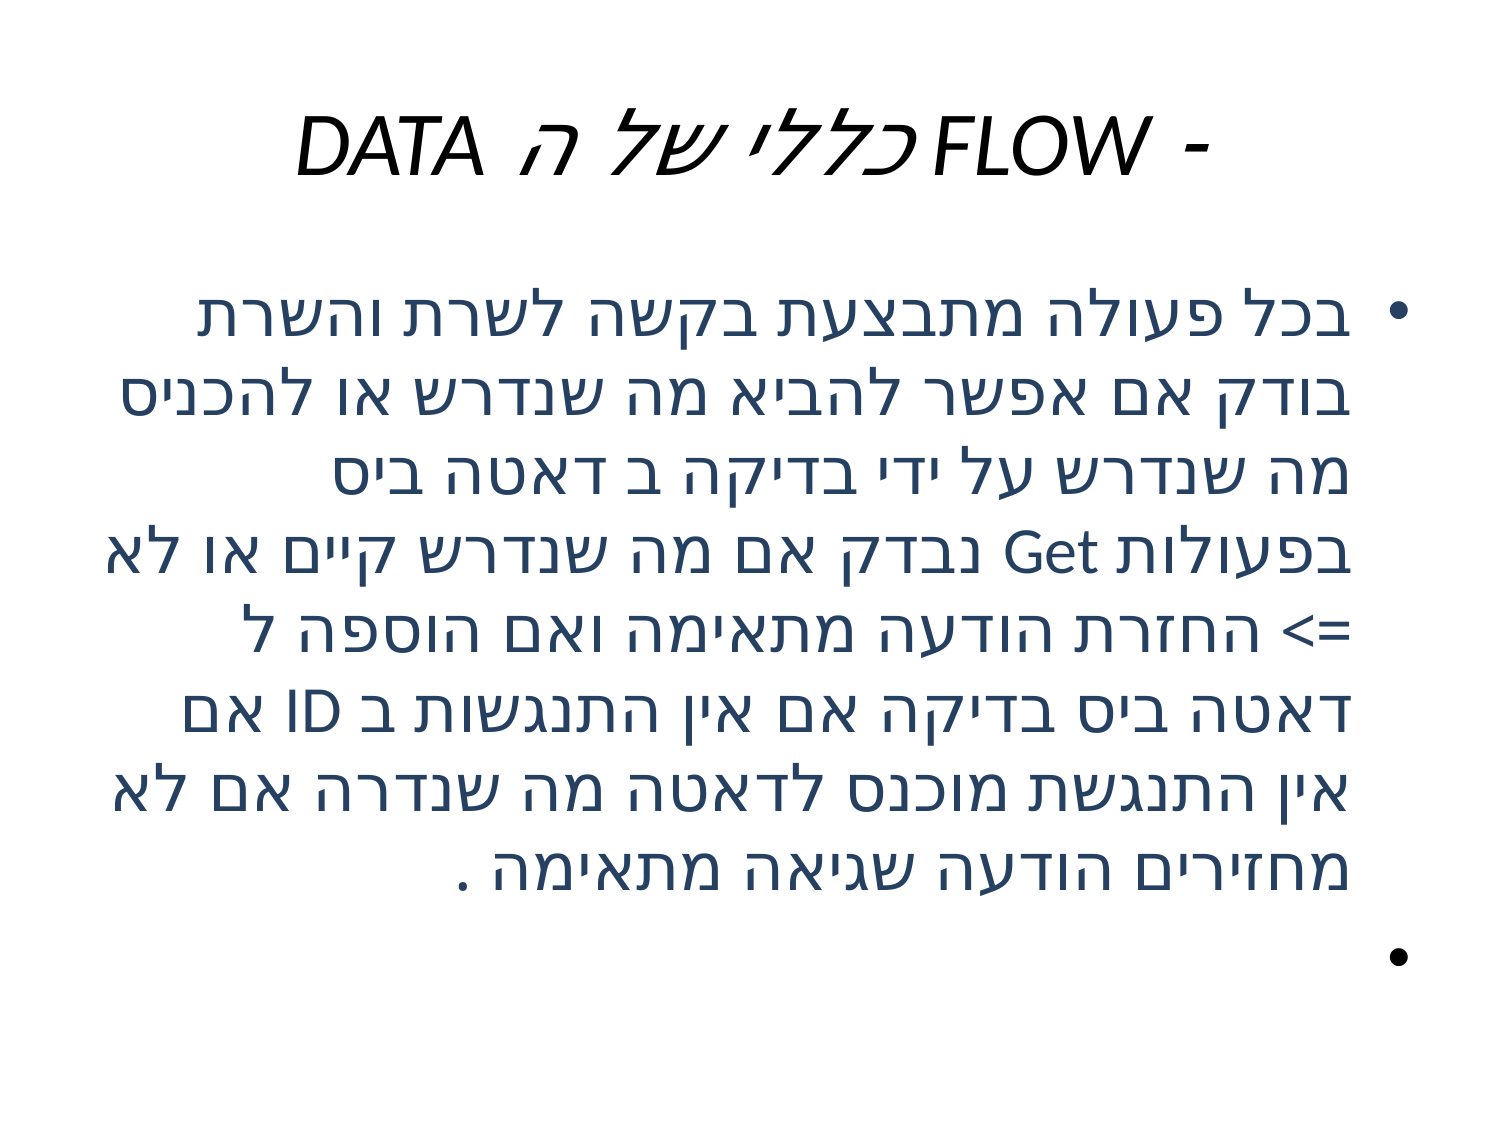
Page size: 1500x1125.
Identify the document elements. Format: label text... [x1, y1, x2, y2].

list בכל פעולה מתבצעת בקשה לשרת והשרת בודק אם אפשר להביא מה שנדרש או להכניס מה שנדרש על ידי בדיקה ב דאטה ביס בפעולות Get נבדק אם מה שנדרש קיים או לא => החזרת הודעה מתאימה ואם הוספה ל דאטה ביס בדיקה אם אין התנגשות ב ID אם אין התנגשת מוכנס לדאטה מה שנדרה אם לא מחזירים הודעה שגיאה מתאימה . [75, 262, 1425, 1005]
title - FLOW כללי של ה DATA [75, 45, 1425, 233]
